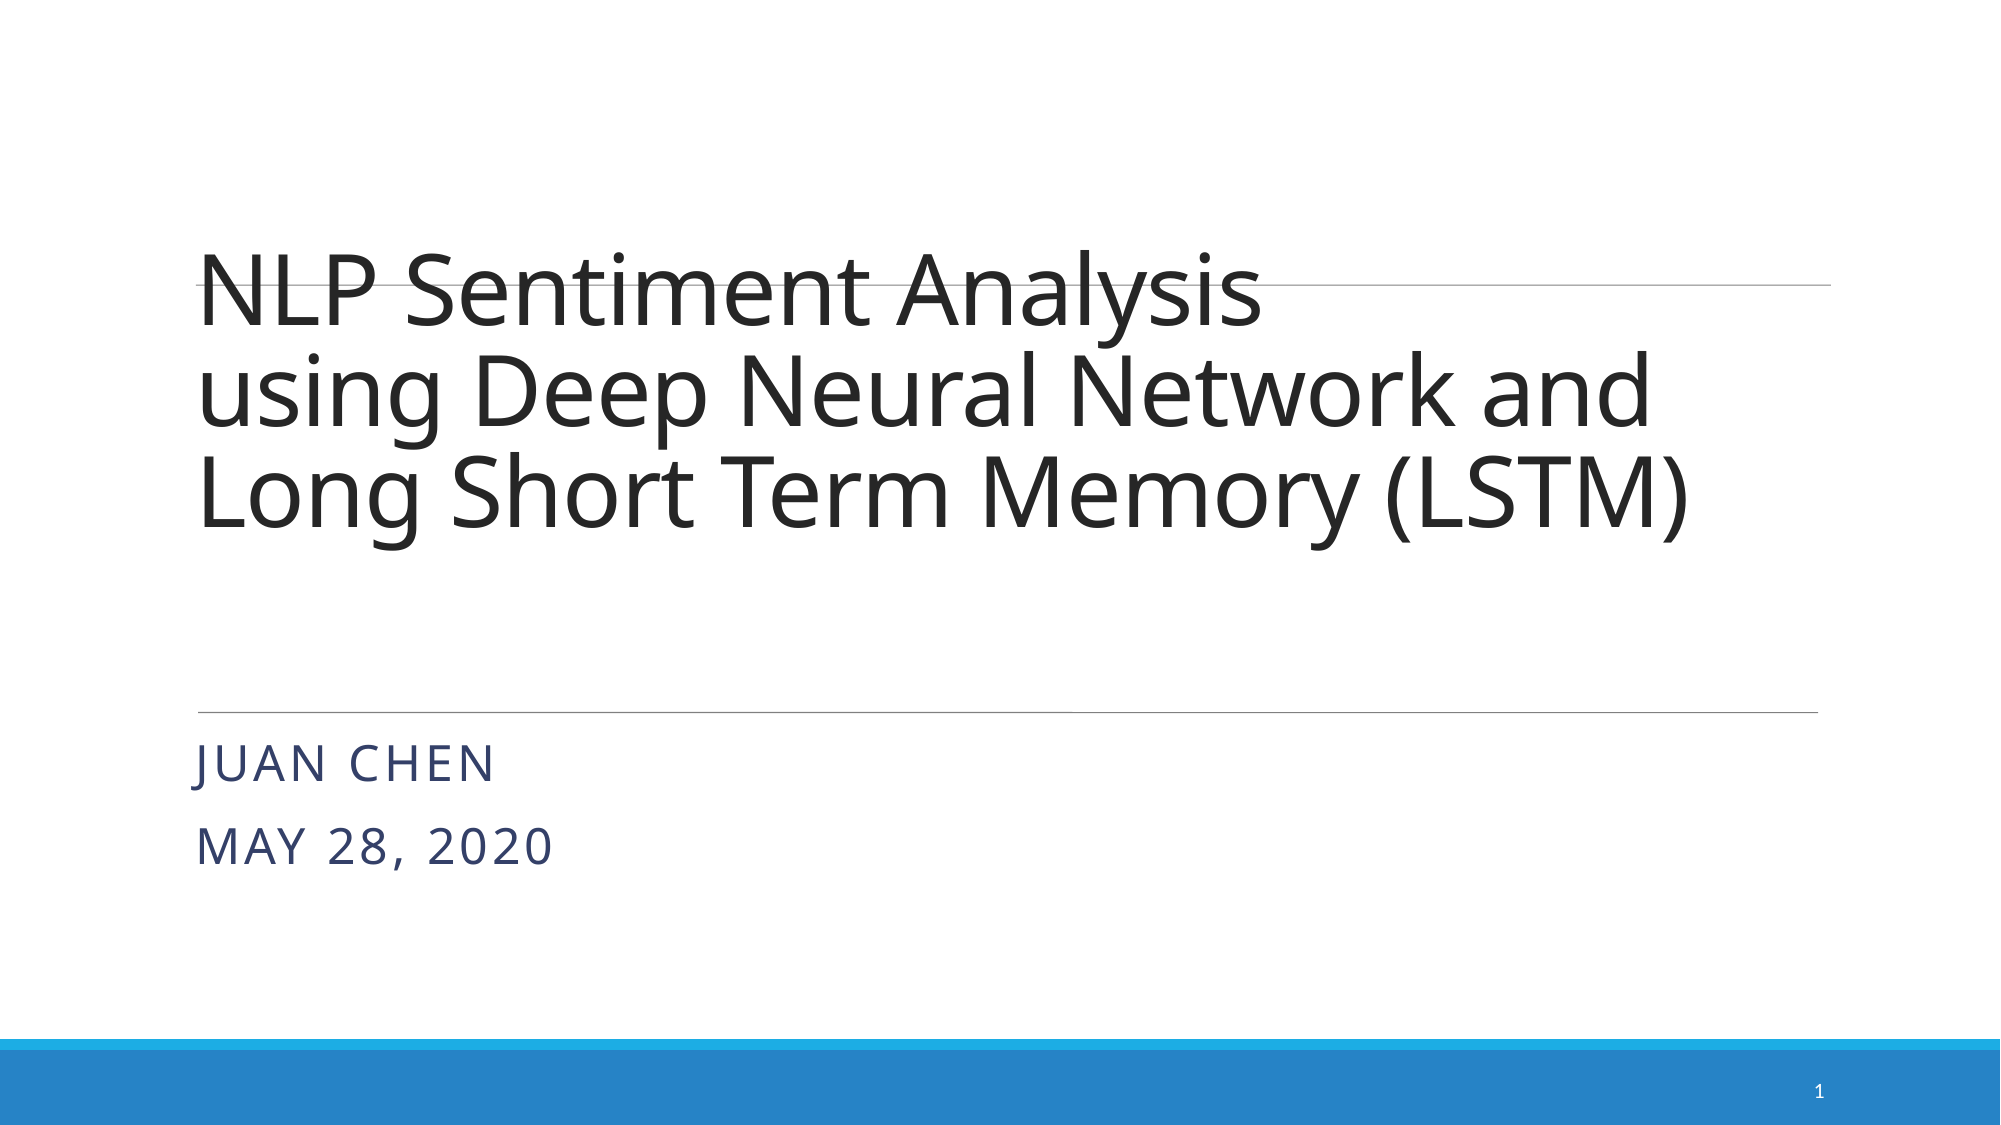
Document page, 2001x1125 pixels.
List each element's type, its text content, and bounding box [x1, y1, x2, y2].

text_box <number> [1624, 1059, 1840, 1120]
text_box Juan Chen May 28, 2020 [180, 730, 1831, 919]
text_box NLP Sentiment Analysis using Deep Neural Network and Long Short Term Memory (LSTM) [180, 233, 1831, 555]
